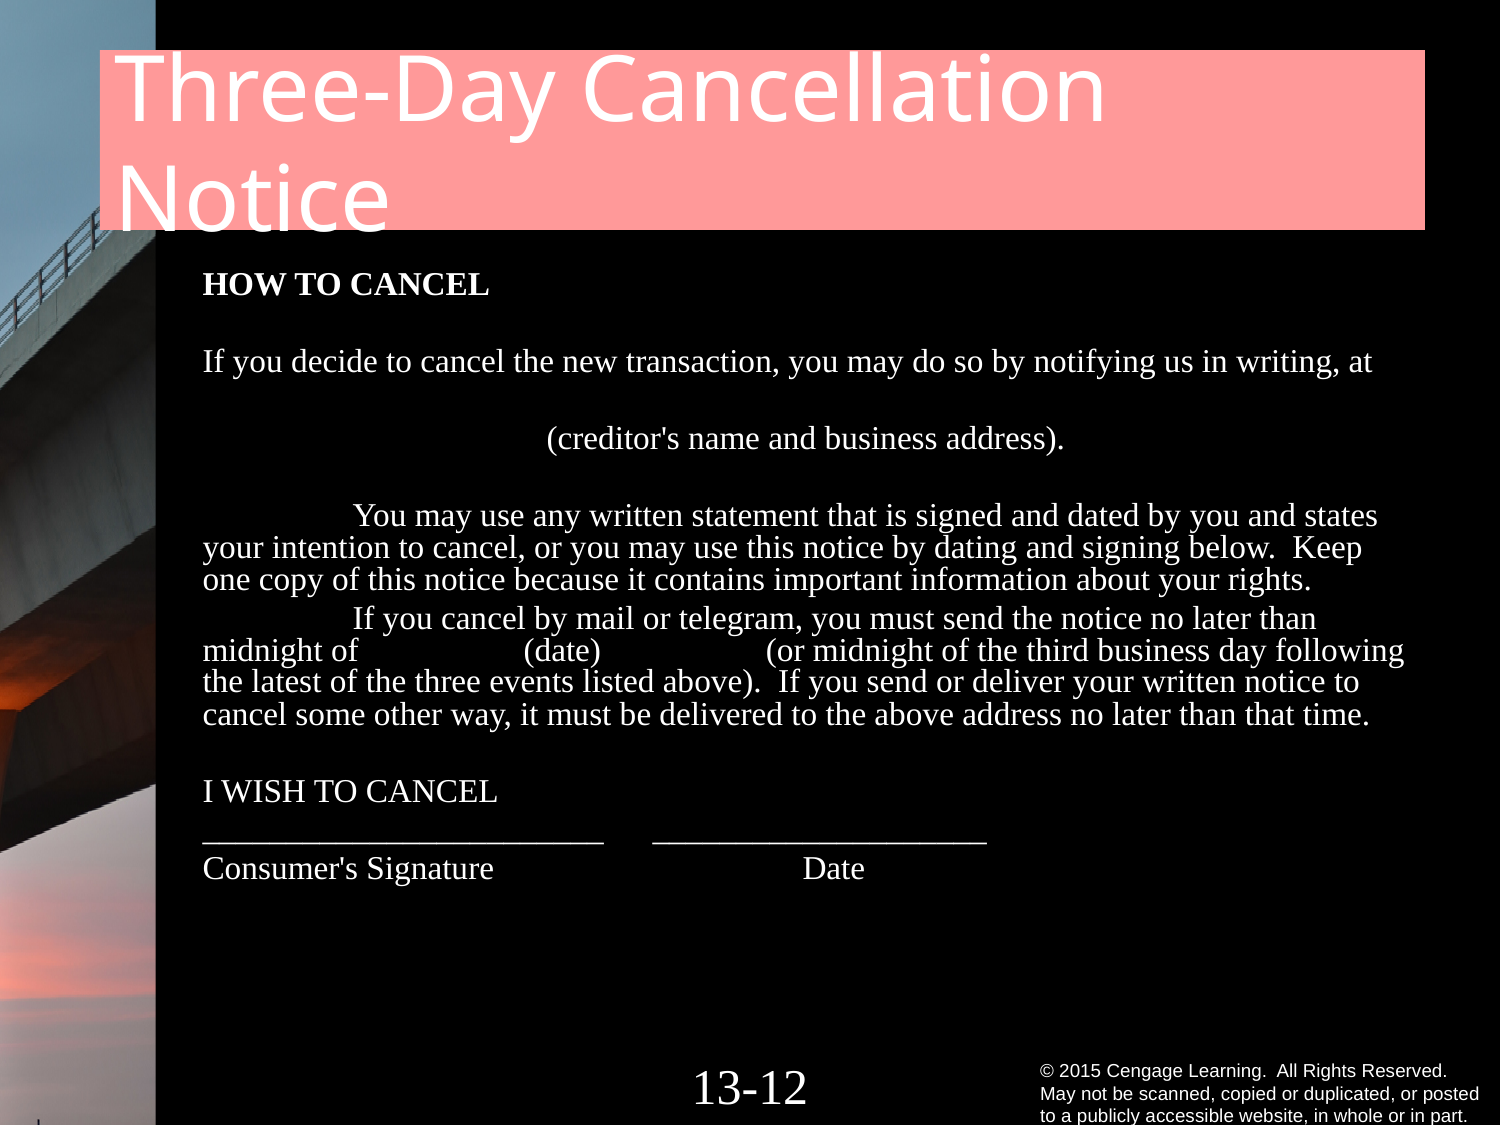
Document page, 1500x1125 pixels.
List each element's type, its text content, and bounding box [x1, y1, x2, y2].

picture [0, 0, 155, 1125]
list HOW TO CANCEL If you decide to cancel the new transaction, you may do so by notifying us in writing, at (creditor's name and business address). You may use any written statement that is signed and dated by you and states your intention to cancel, or you may use this notice by dating and signing below. Keep one copy of this notice because it contains important information about your rights. If you cancel by mail or telegram, you must send the notice no later than midnight of (date) (or midnight of the third business day following the latest of the three events listed above). If you send or deliver your written notice to cancel some other way, it must be delivered to the above address no later than that time. I WISH TO CANCEL ________________________ ____________________ Consumer's Signature Date [187, 262, 1425, 1005]
title Three-Day Cancellation Notice [99, 49, 1426, 231]
slide_number 13-11 [574, 1046, 926, 1125]
